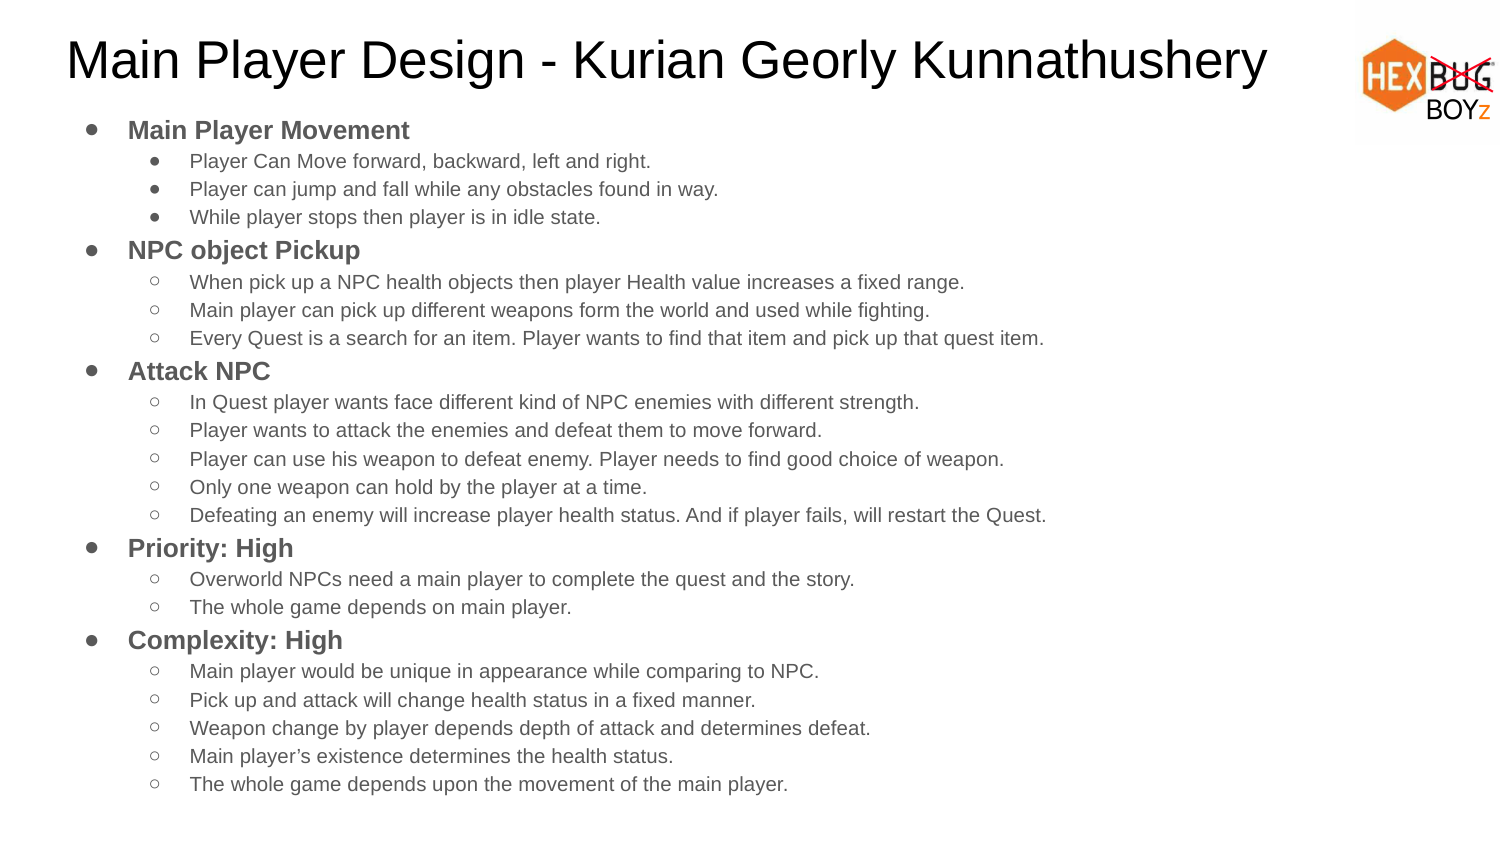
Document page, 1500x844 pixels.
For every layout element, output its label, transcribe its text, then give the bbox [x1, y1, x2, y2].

picture [1354, 0, 1500, 146]
title Main Player Design - Kurian Georly Kunnathushery [51, 10, 1349, 93]
list Main Player Movement Player Can Move forward, backward, left and right. Player can jump and fall while any obstacles found in way. While player stops then player is in idle state. NPC object Pickup When pick up a NPC health objects then player Health value increases a fixed range. Main player can pick up different weapons form the world and used while fighting. Every Quest is a search for an item. Player wants to find that item and pick up that quest item. Attack NPC In Quest player wants face different kind of NPC enemies with different strength. Player wants to attack the enemies and defeat them to move forward. Player can use his weapon to defeat enemy. Player needs to find good choice of weapon. Only one weapon can hold by the player at a time. Defeating an enemy will increase player health status. And if player fails, will restart the Quest. Priority: High Overworld NPCs need a main player to complete the quest and the story. The whole game depends on main player. Complexity: High Main player would be unique in appearance while comparing to NPC. Pick up and attack will change health status in a fixed manner. Weapon change by player depends depth of attack and determines defeat. Main player’s existence determines the health status. The whole game depends upon the movement of the main player. [51, 93, 1449, 821]
